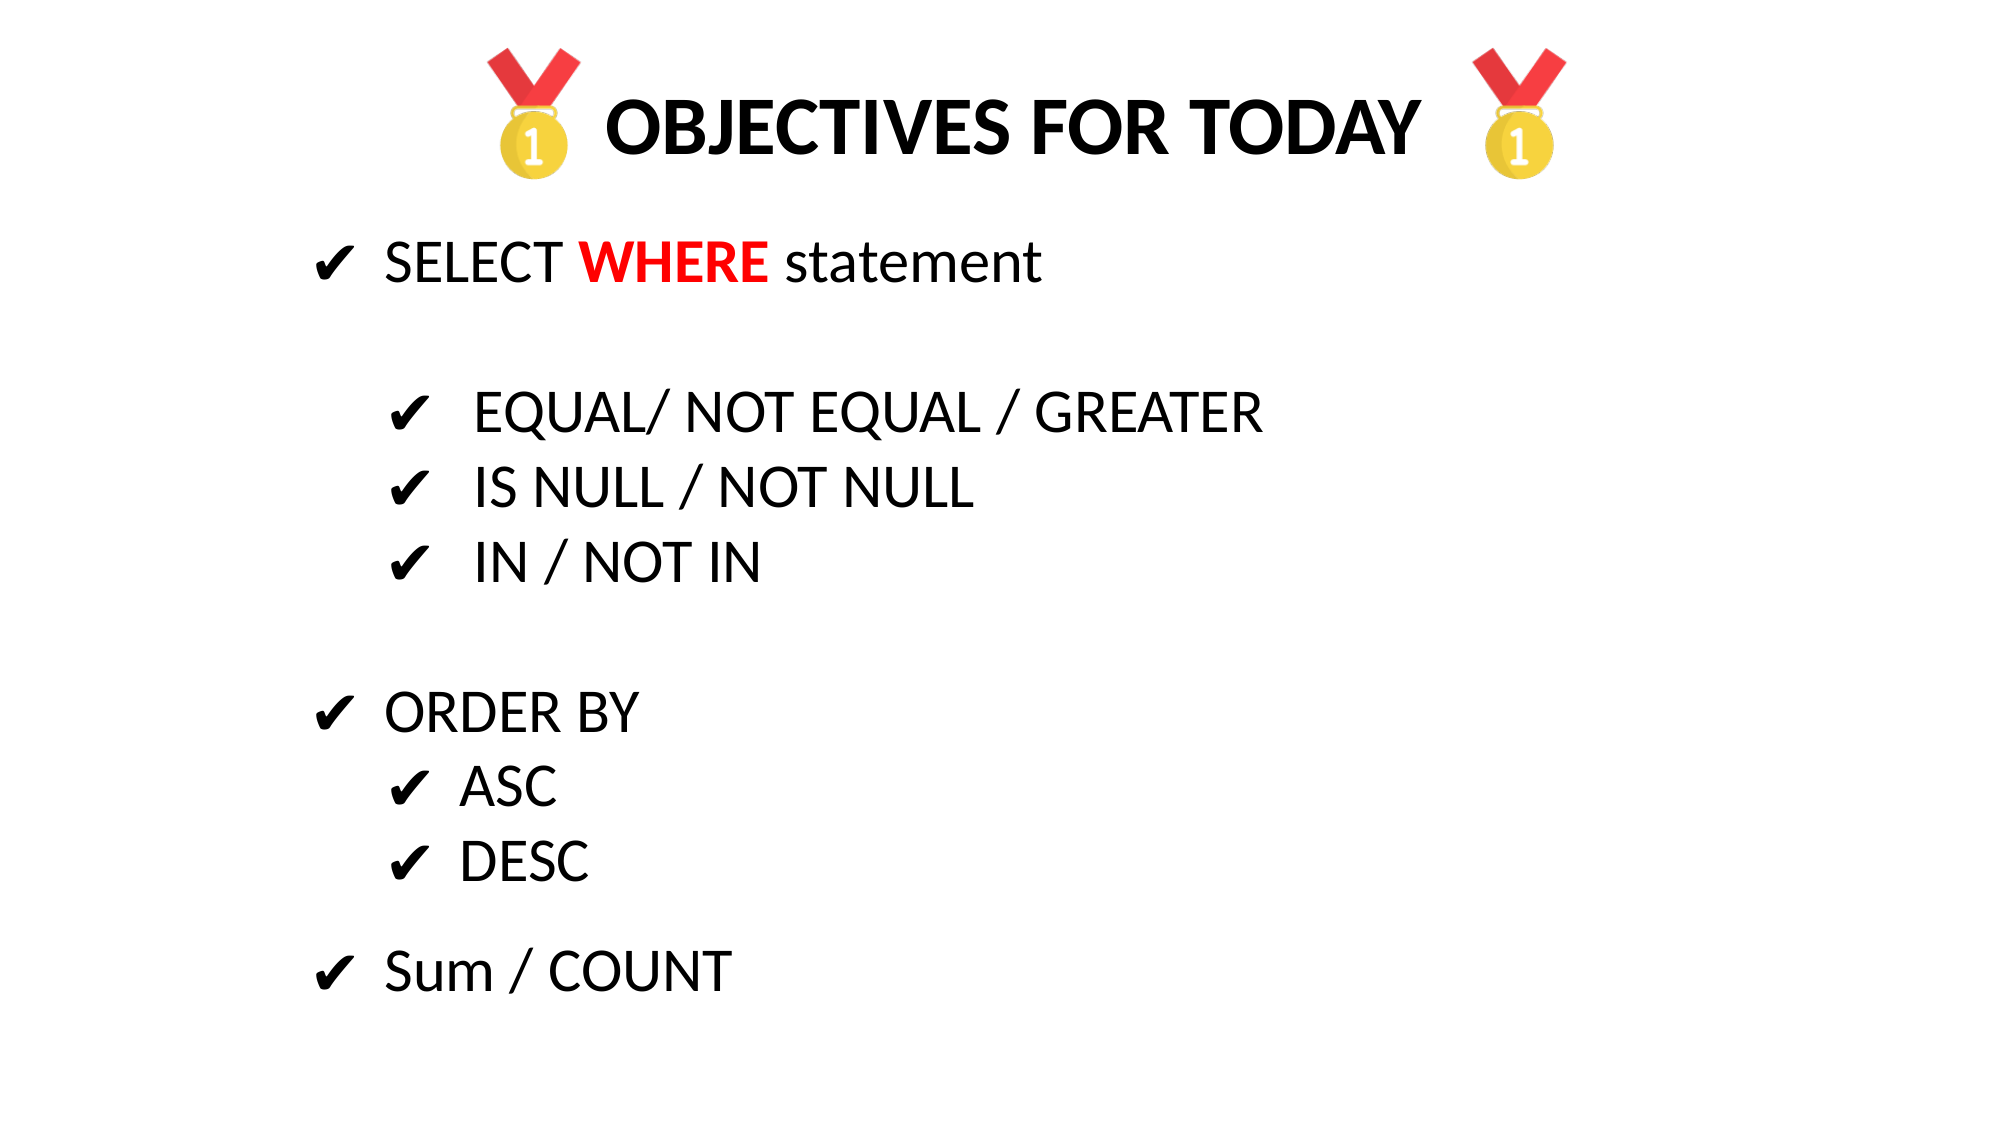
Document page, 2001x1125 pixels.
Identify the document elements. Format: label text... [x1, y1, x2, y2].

text_box SELECT WHERE statement EQUAL/ NOT EQUAL / GREATER IS NULL / NOT NULL IN / NOT IN ORDER BY ASC DESC Sum / COUNT [294, 212, 1693, 1087]
text_box OBJECTIVES FOR TODAY [604, 63, 1448, 179]
picture [1453, 47, 1586, 180]
picture [468, 47, 601, 180]
